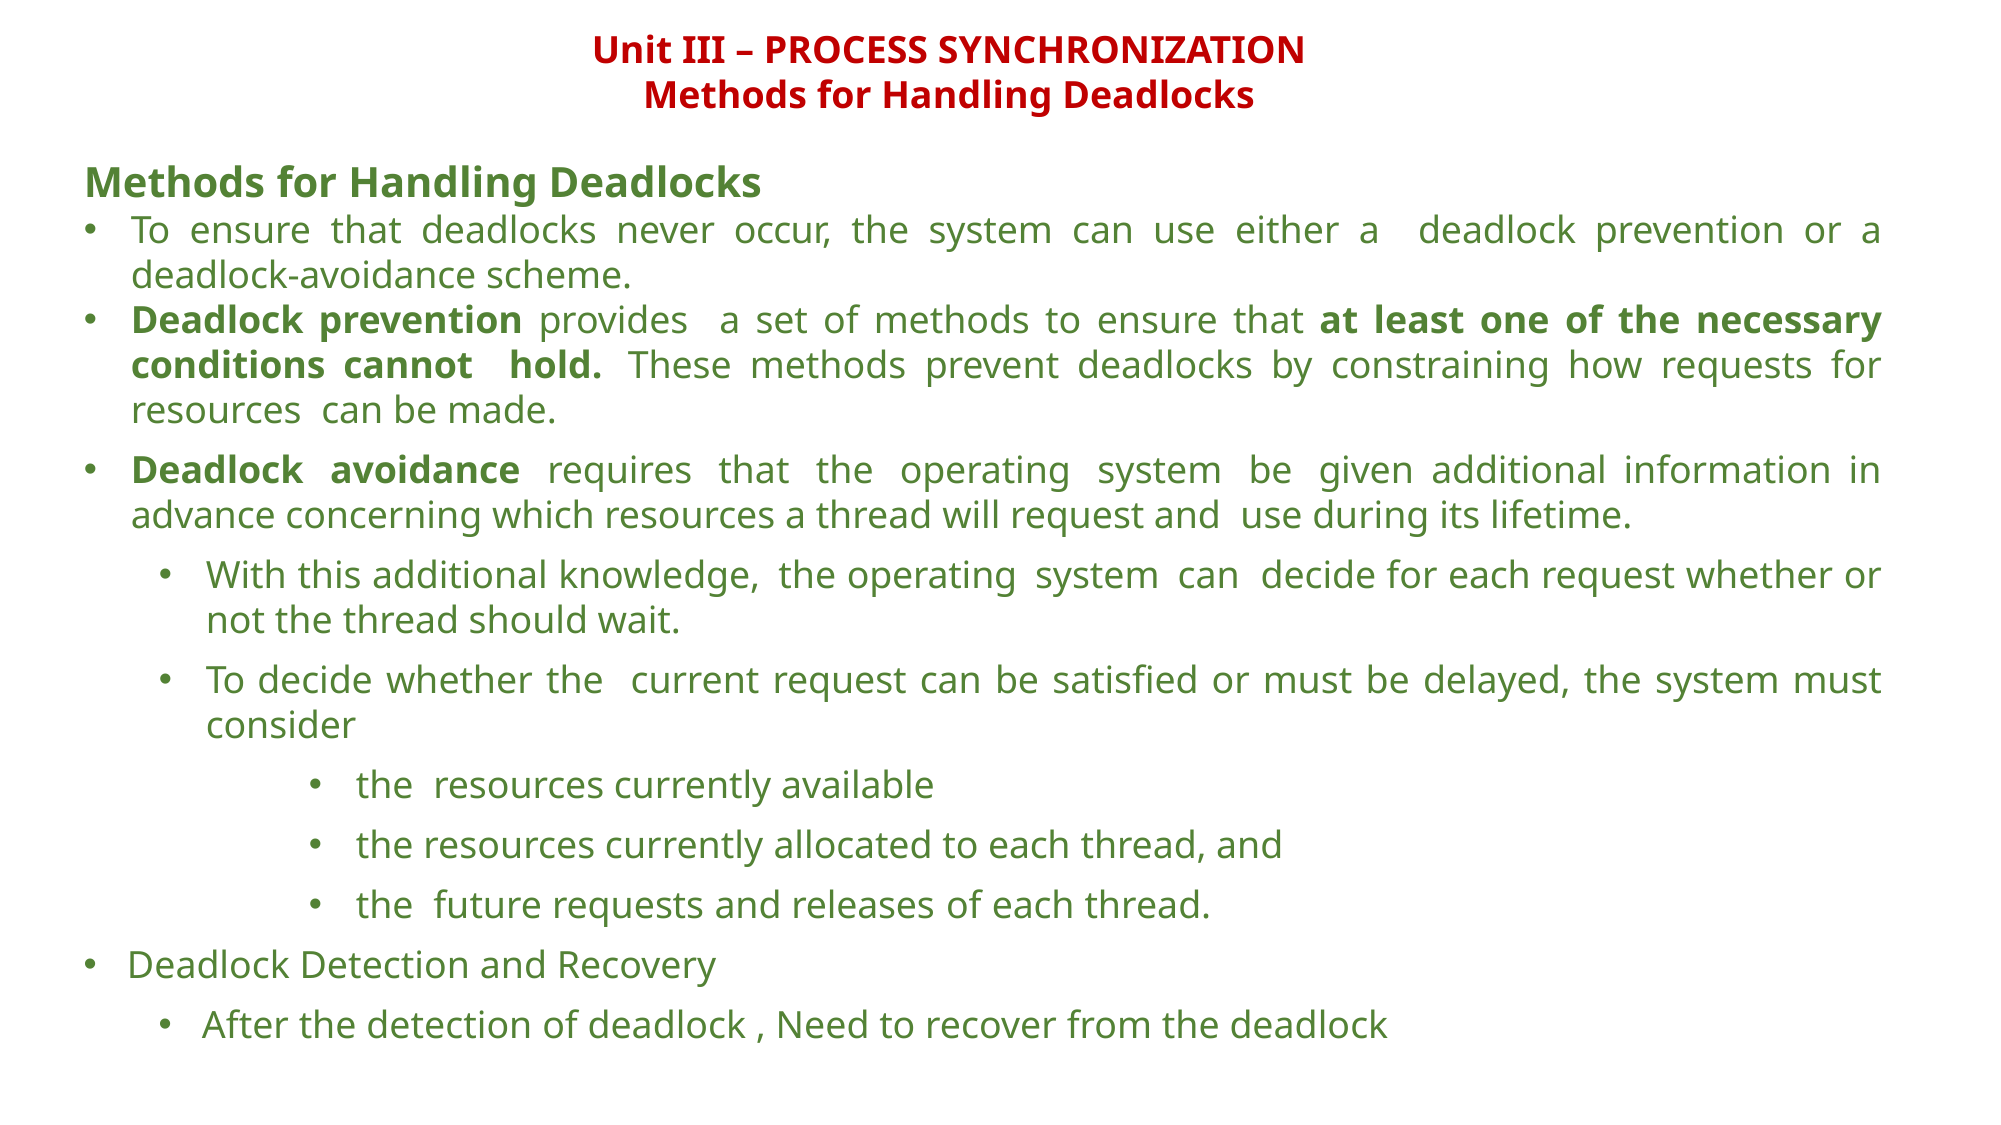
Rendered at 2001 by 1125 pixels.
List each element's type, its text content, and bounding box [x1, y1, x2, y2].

text_box Methods for Handling Deadlocks To ensure that deadlocks never occur, the system can use either a deadlock prevention or a deadlock-avoidance scheme. Deadlock prevention provides a set of methods to ensure that at least one of the necessary conditions cannot hold. These methods prevent deadlocks by constraining how requests for resources can be made. Deadlock avoidance requires that the operating system be given additional information in advance concerning which resources a thread will request and use during its lifetime. With this additional knowledge, the operating system can decide for each request whether or not the thread should wait. To decide whether the current request can be satisfied or must be delayed, the system must consider the resources currently available the resources currently allocated to each thread, and the future requests and releases of each thread. Deadlock Detection and Recovery After the detection of deadlock , Need to recover from the deadlock [67, 148, 1898, 1121]
text_box Unit III – PROCESS SYNCHRONIZATION Methods for Handling Deadlocks [261, 18, 1638, 124]
